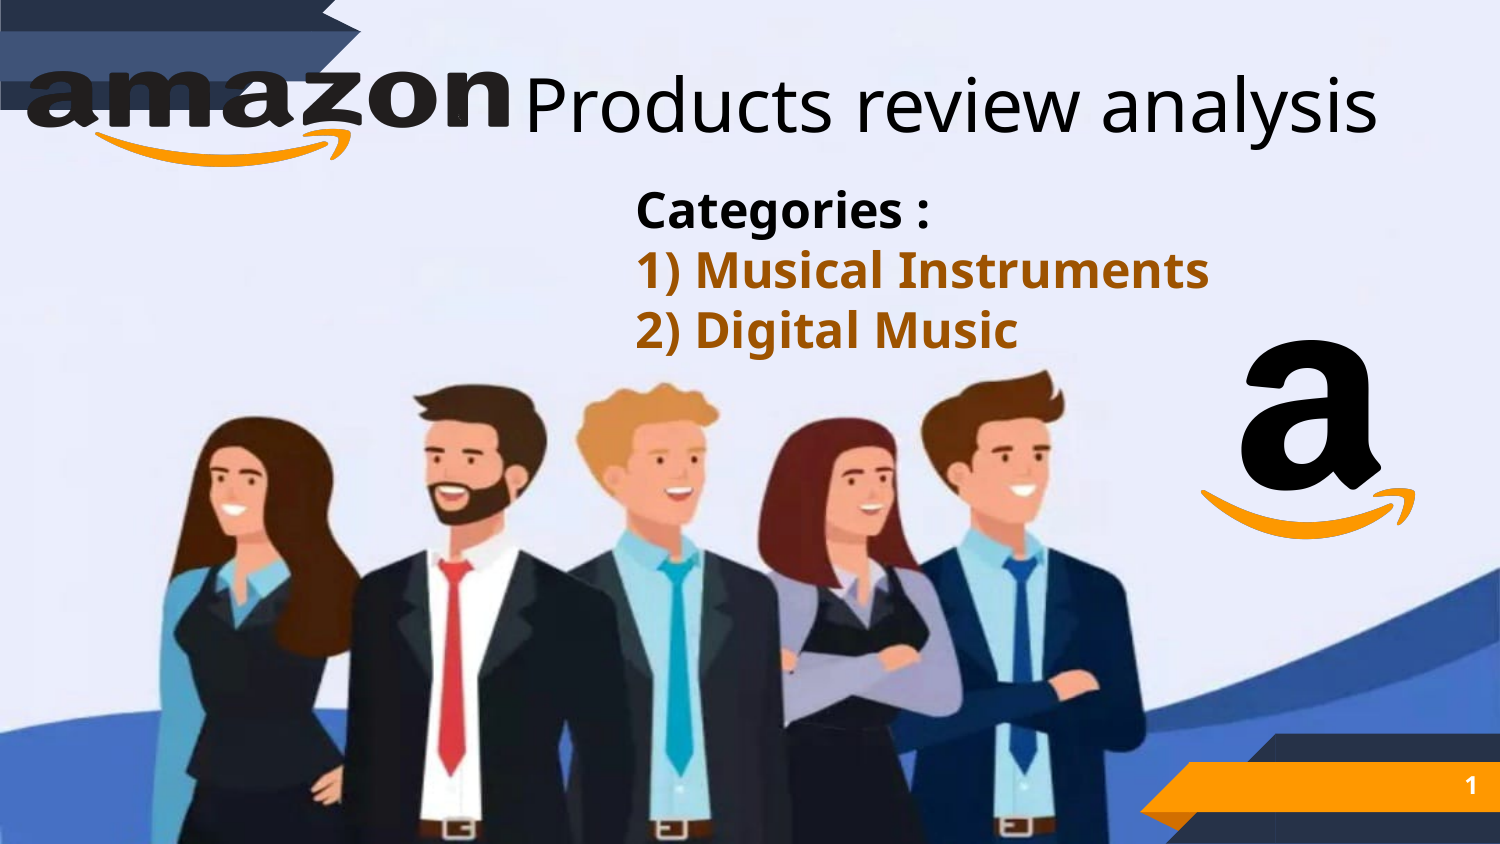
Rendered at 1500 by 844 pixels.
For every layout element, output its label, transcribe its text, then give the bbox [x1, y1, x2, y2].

text_box Products review analysis [508, 50, 1500, 155]
text_box Categories : 1) Musical Instruments 2) Digital Music [620, 171, 1288, 366]
slide_number 1 [1249, 760, 1494, 813]
picture [0, 0, 1500, 844]
